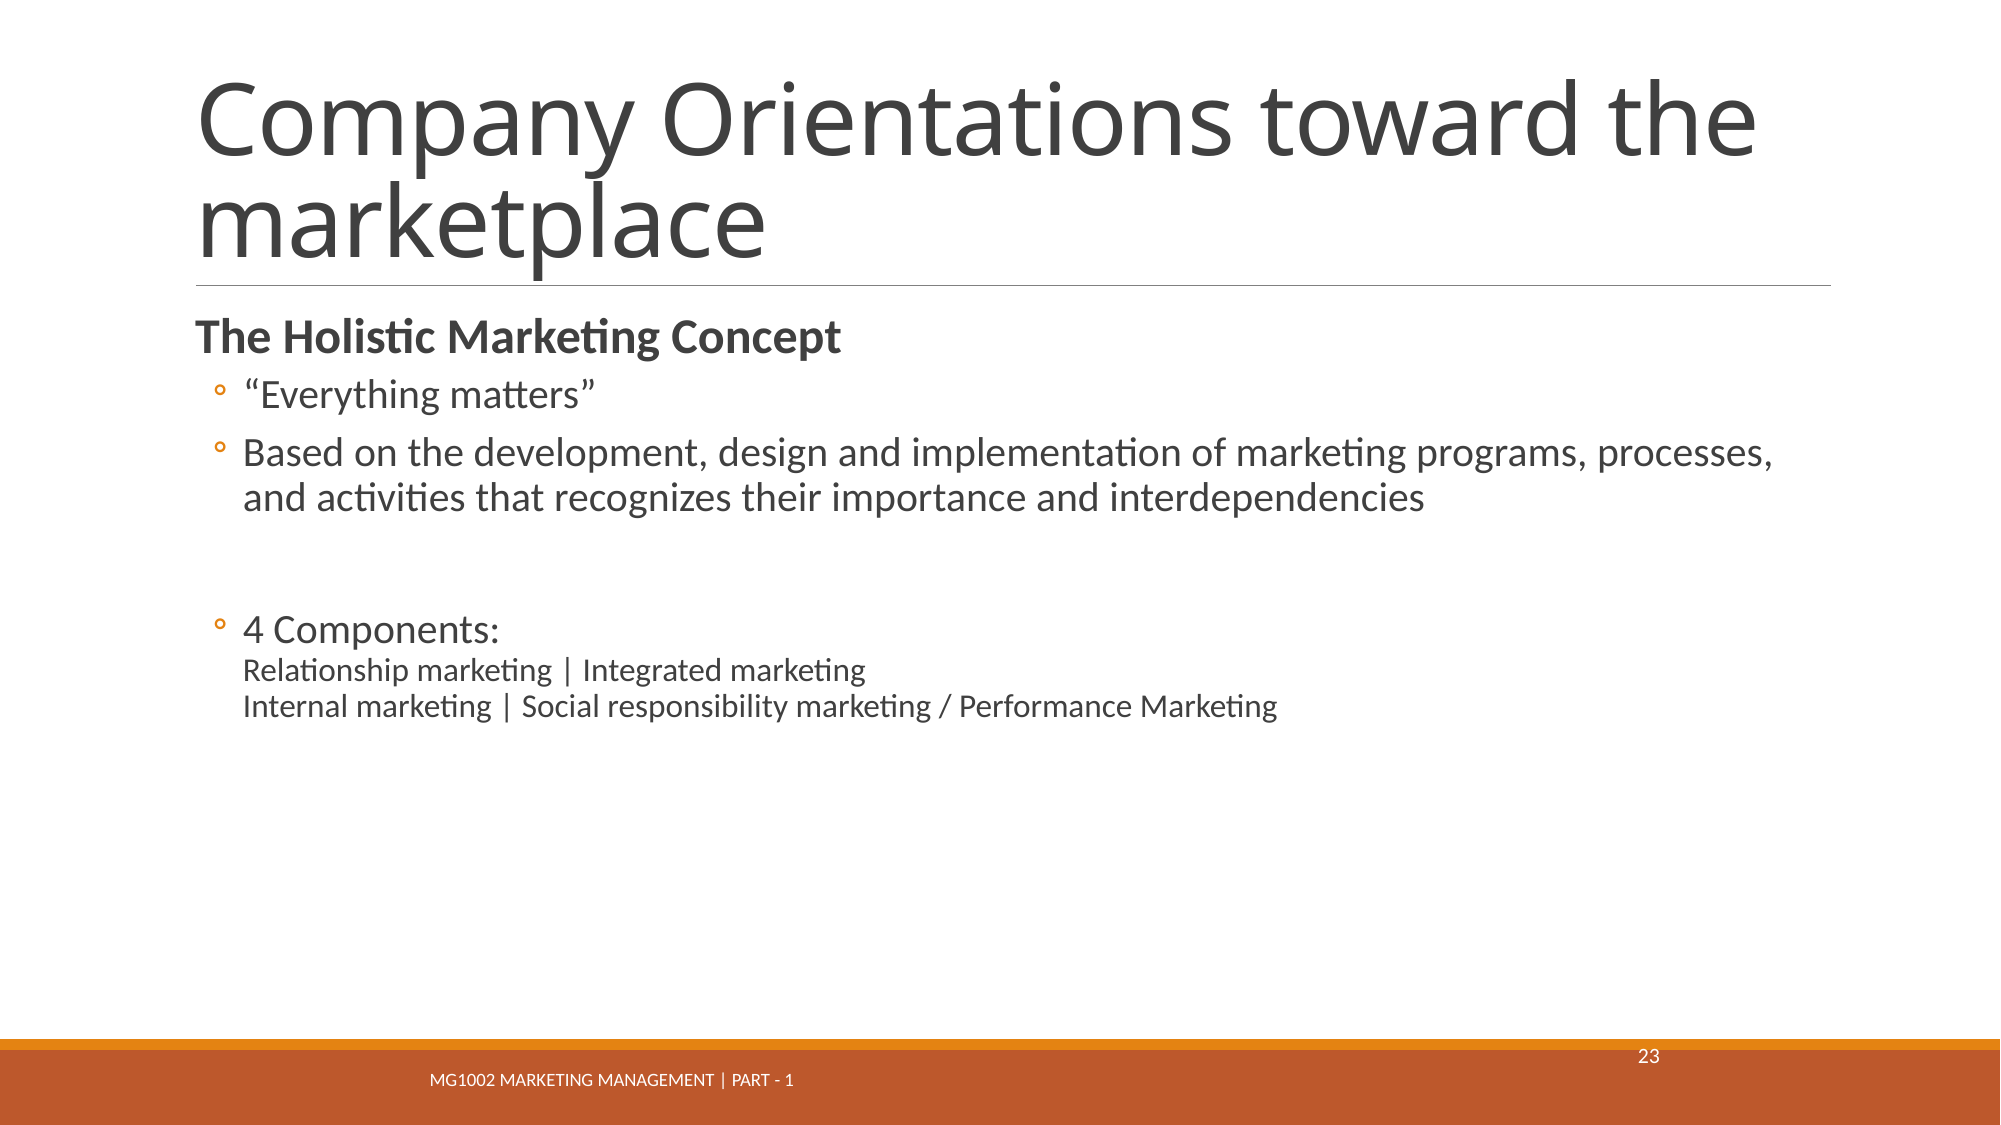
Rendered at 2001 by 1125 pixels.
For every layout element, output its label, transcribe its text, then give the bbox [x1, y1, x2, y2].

list The Holistic Marketing Concept “Everything matters” Based on the development, design and implementation of marketing programs, processes, and activities that recognizes their importance and interdependencies 4 Components: Relationship marketing | Integrated marketing Internal marketing | Social responsibility marketing / Performance Marketing [180, 302, 1830, 963]
footer MG1002 Marketing Management | Part - 1 [328, 1054, 895, 1103]
title Company Orientations toward the marketplace [180, 47, 1830, 285]
slide_number 23 [1484, 1025, 1675, 1086]
